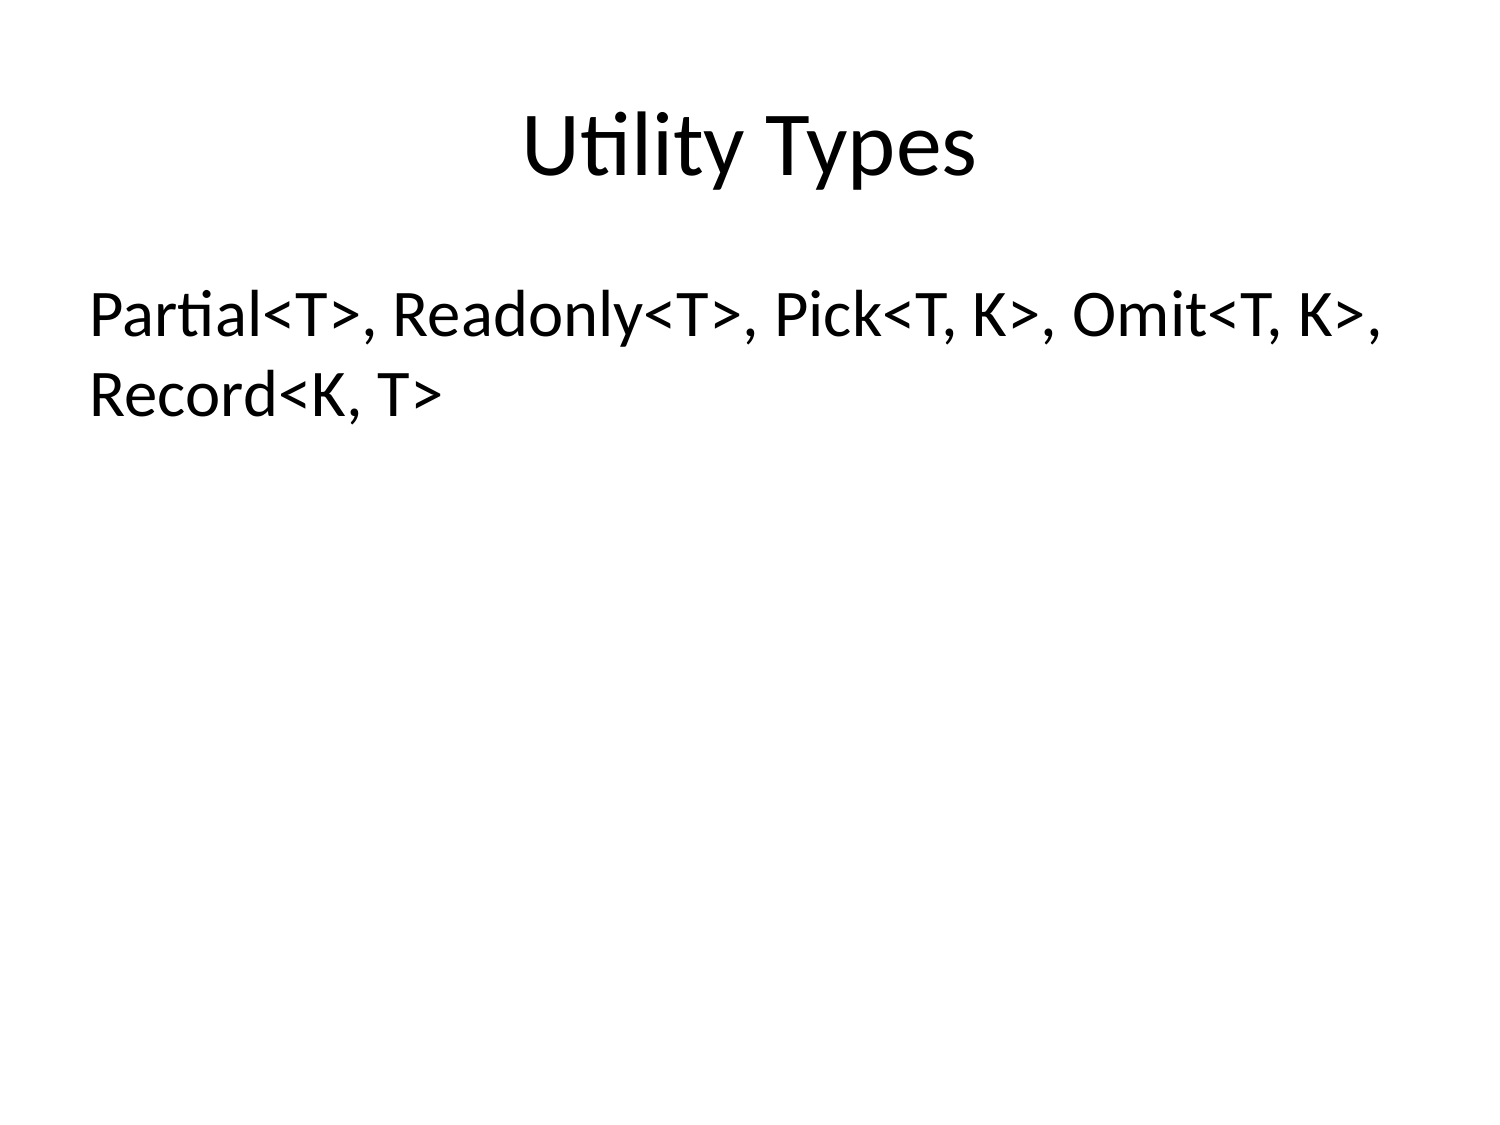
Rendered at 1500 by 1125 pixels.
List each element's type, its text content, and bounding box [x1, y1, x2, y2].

list Partial<T>, Readonly<T>, Pick<T, K>, Omit<T, K>, Record<K, T> [75, 262, 1425, 1005]
title Utility Types [75, 45, 1425, 233]
